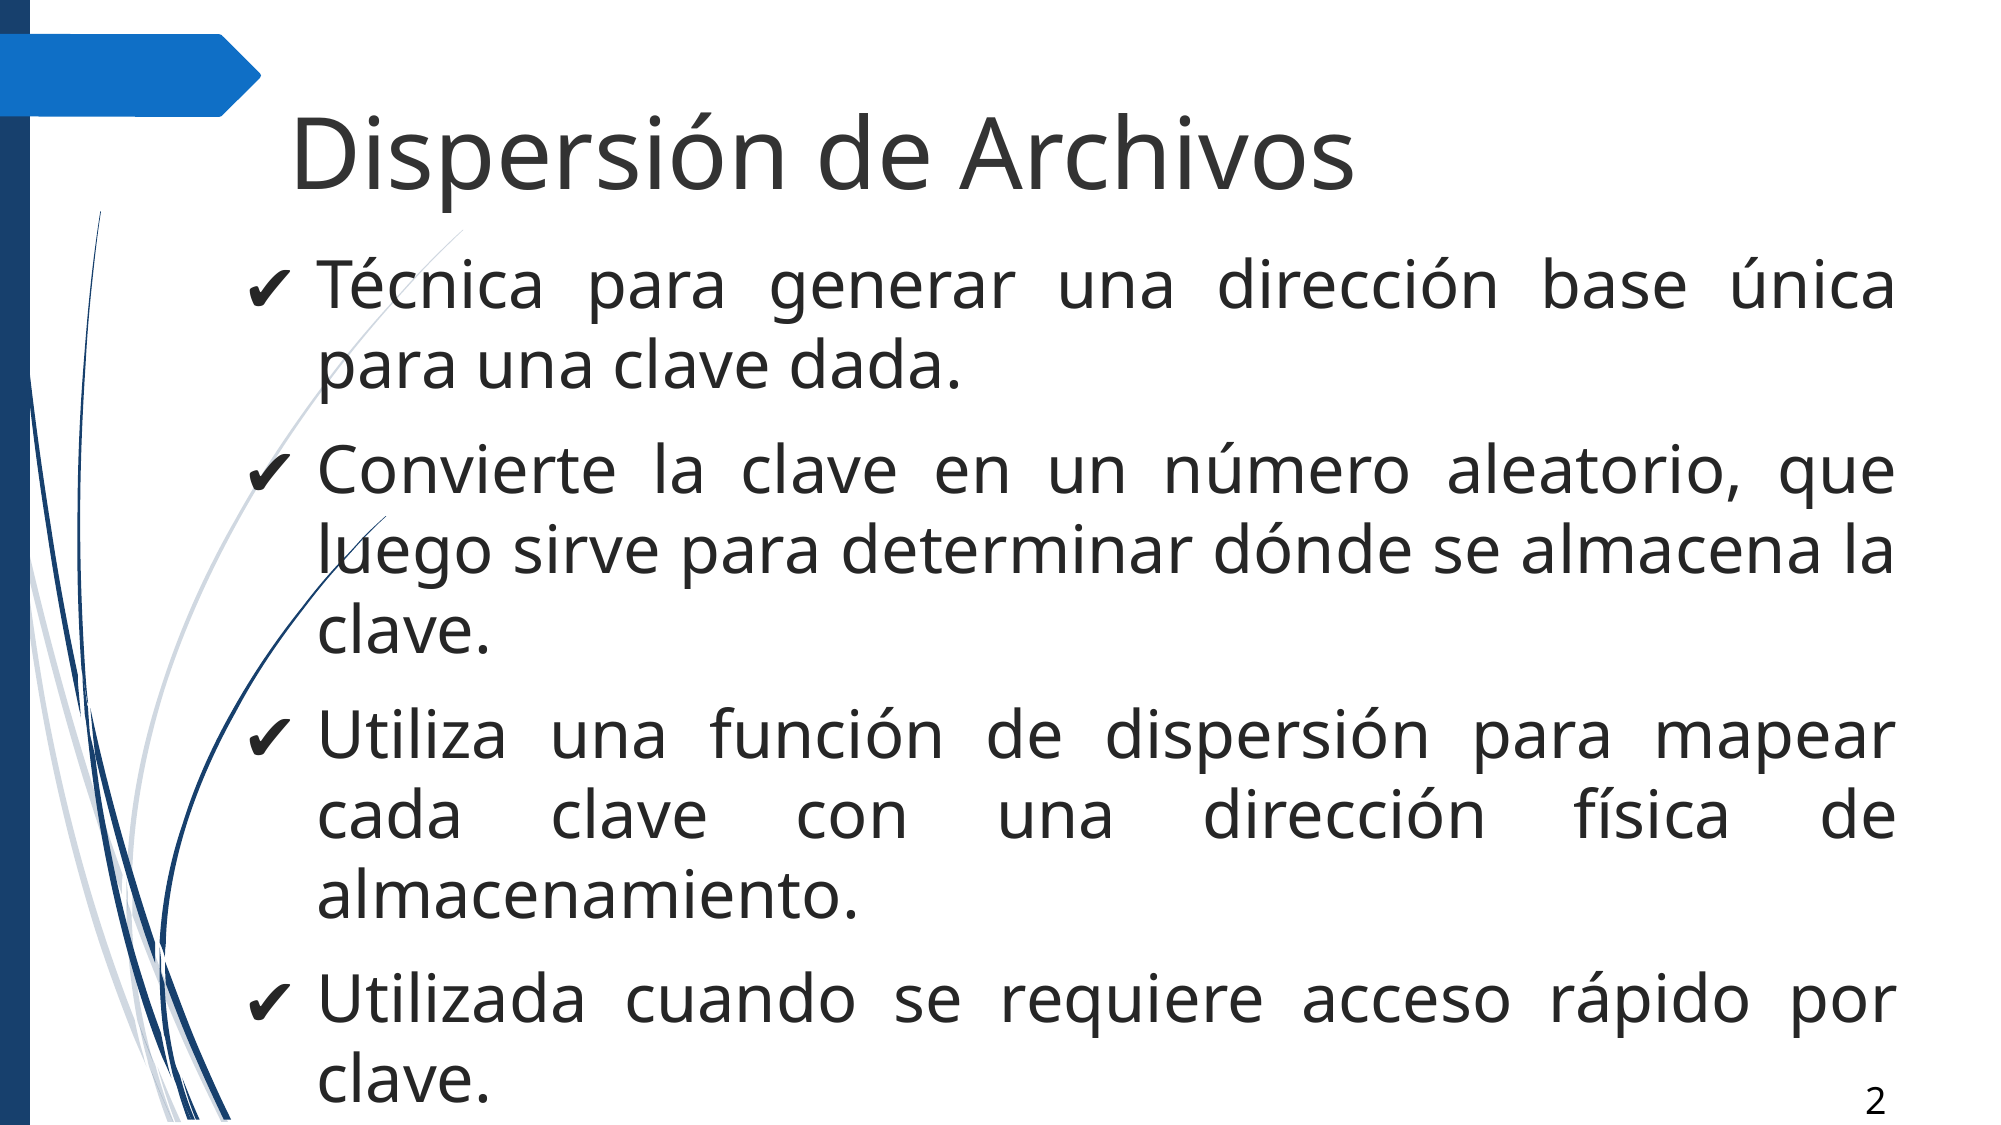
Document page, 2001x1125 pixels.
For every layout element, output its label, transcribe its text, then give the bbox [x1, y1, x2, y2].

text_box 2 [1850, 1069, 1978, 1125]
text_box [424, 1053, 1675, 1100]
text_box Técnica para generar una dirección base única para una clave dada. Convierte la clave en un número aleatorio, que luego sirve para determinar dónde se almacena la clave. Utiliza una función de dispersión para mapear cada clave con una dirección física de almacenamiento. Utilizada cuando se requiere acceso rápido por clave. [227, 234, 1914, 1053]
text_box Dispersión de Archivos [273, 81, 1736, 230]
